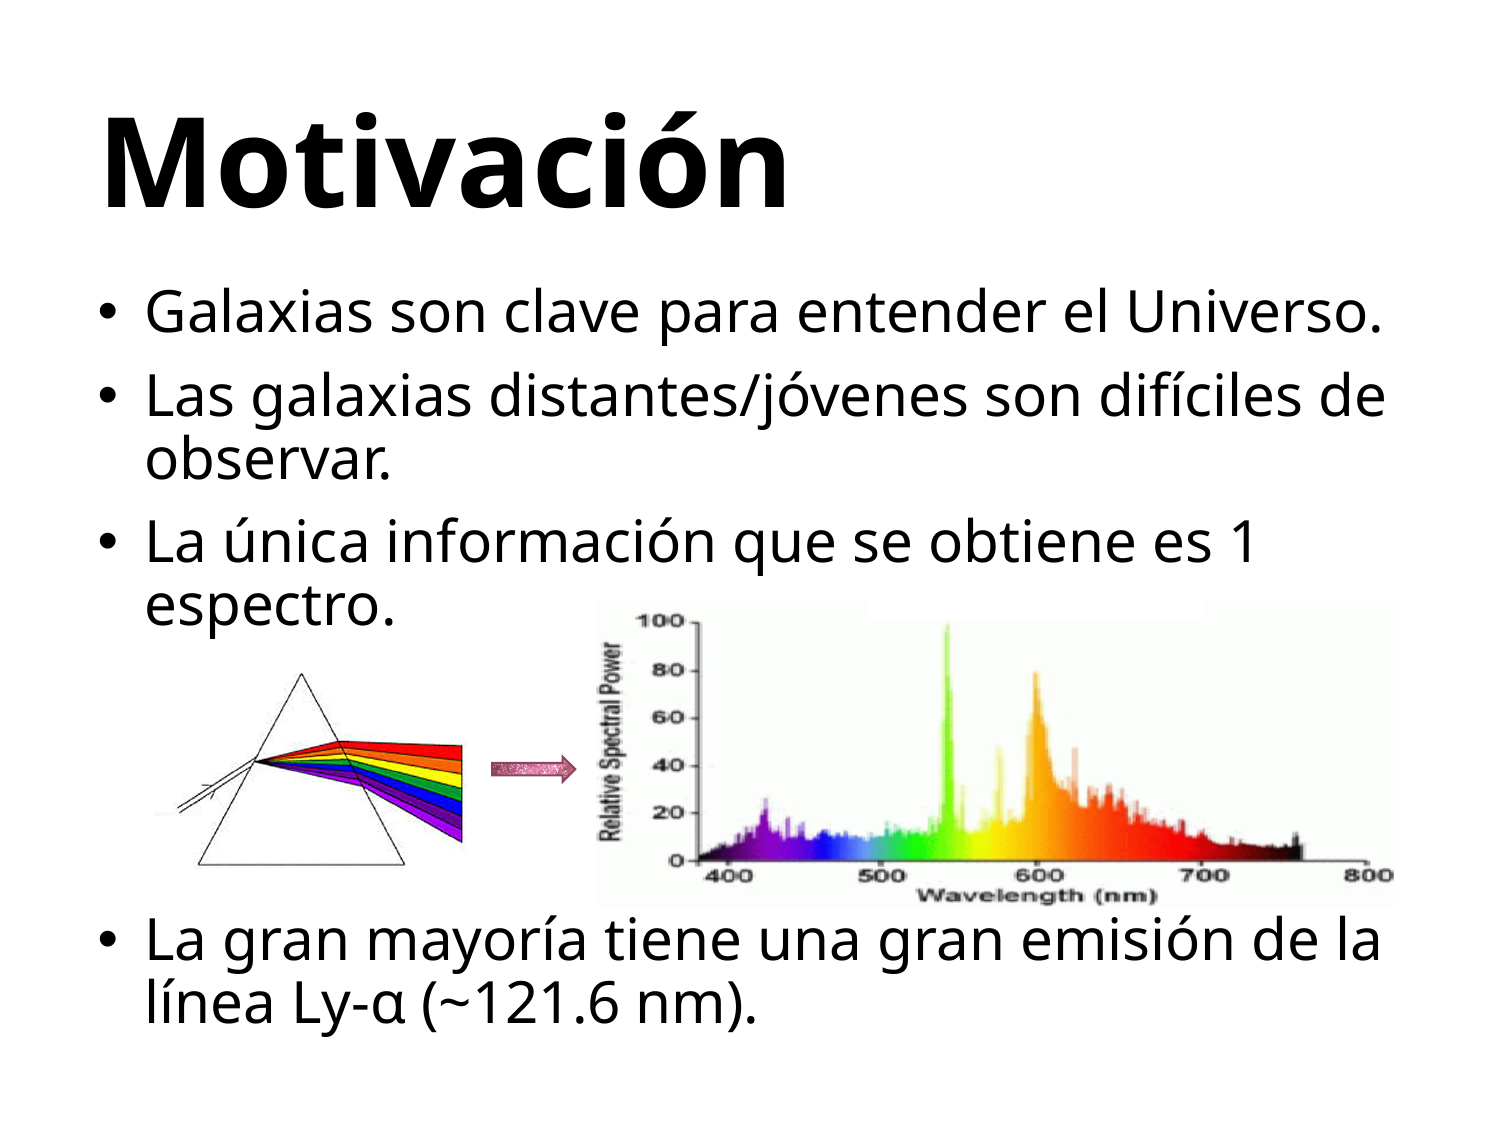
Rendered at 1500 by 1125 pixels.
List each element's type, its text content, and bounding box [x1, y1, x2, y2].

picture [570, 599, 1430, 925]
picture [154, 673, 505, 869]
text_box Motivación [82, 74, 1418, 240]
list Galaxias son clave para entender el Universo. Las galaxias distantes/jóvenes son difíciles de observar. La única información que se obtiene es 1 espectro. La gran mayoría tiene una gran emisión de la línea Ly-α (~121.6 nm). [82, 275, 1418, 1063]
text_box [505, 754, 570, 785]
